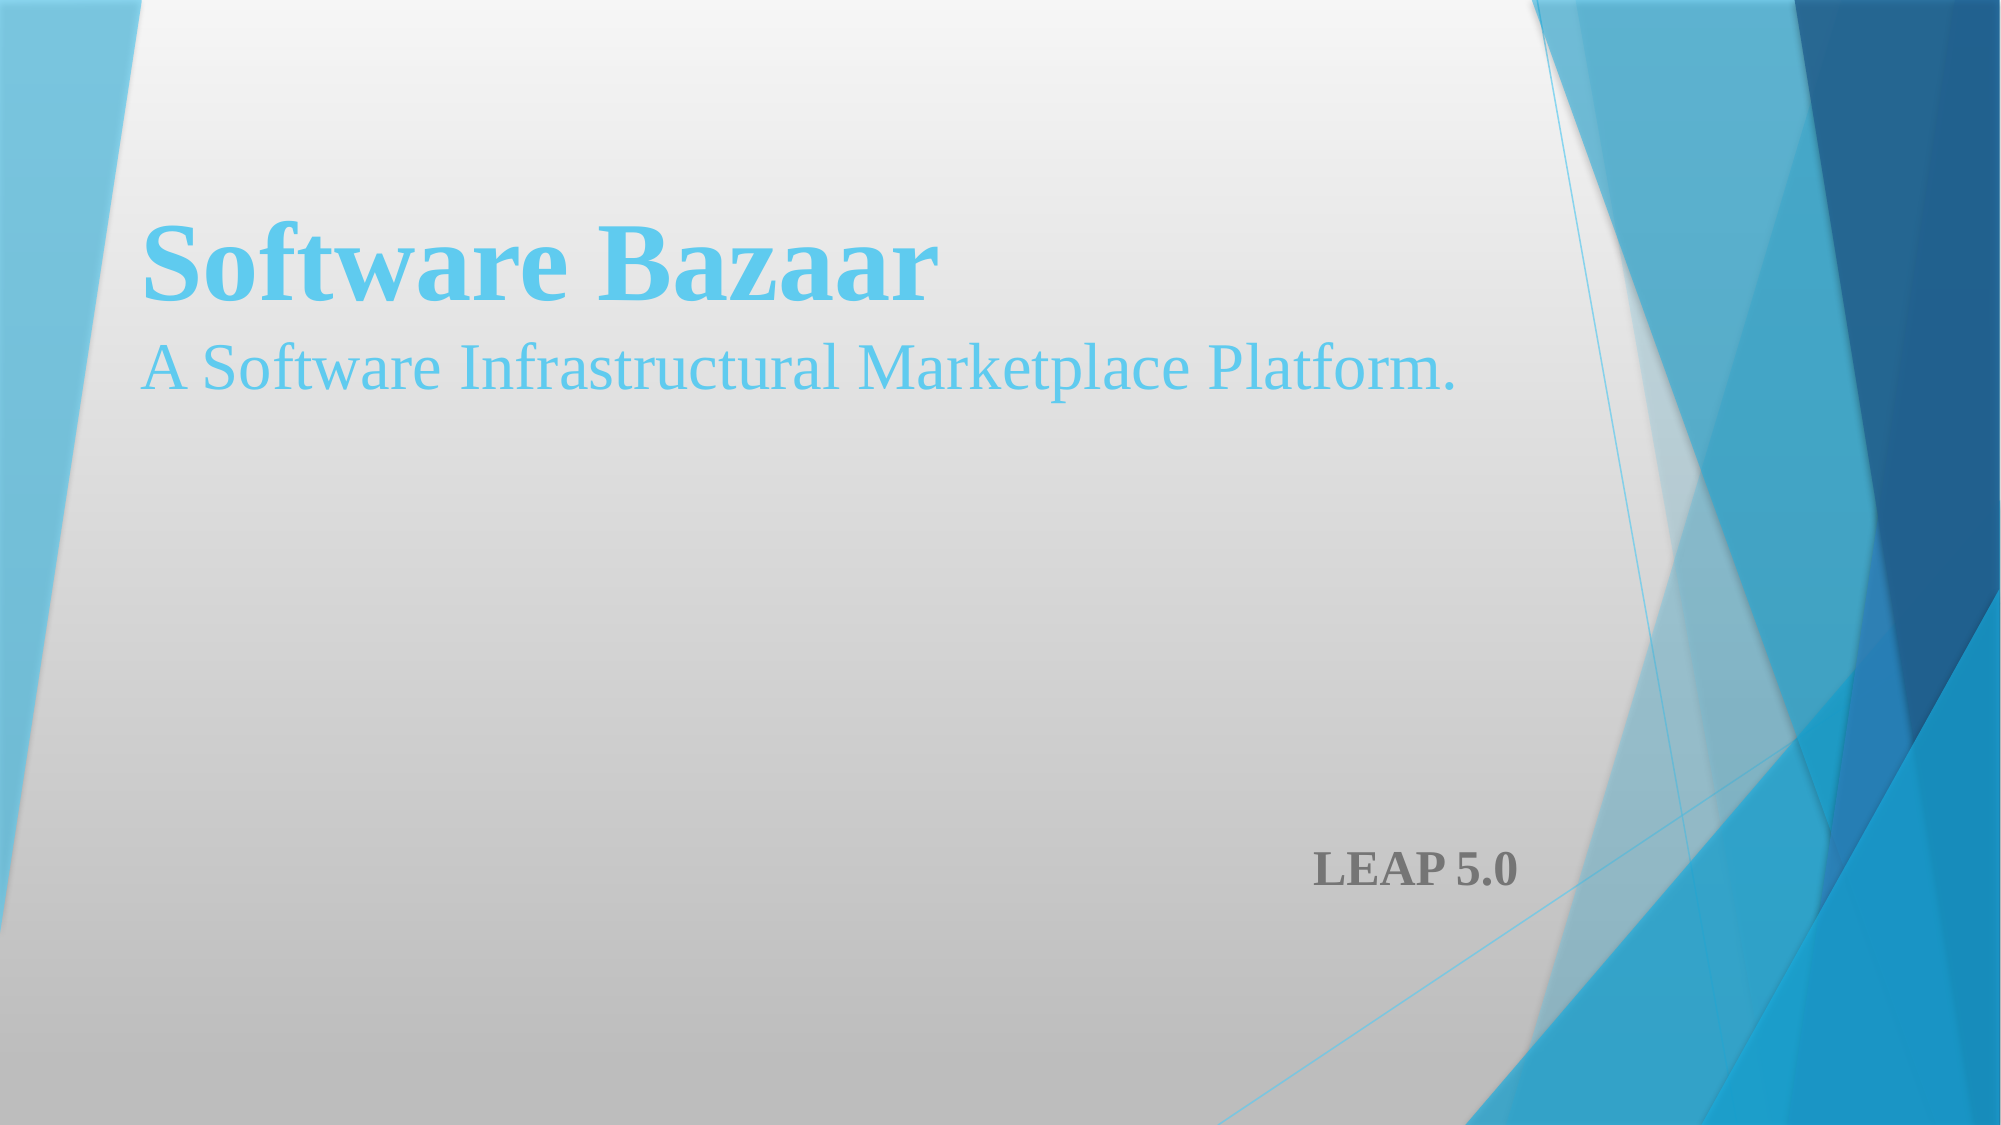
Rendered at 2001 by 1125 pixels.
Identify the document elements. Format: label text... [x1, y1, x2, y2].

title Software Bazaar A Software Infrastructural Marketplace Platform. [125, 0, 1551, 411]
subtitle LEAP 5.0 [1066, 827, 1534, 1018]
